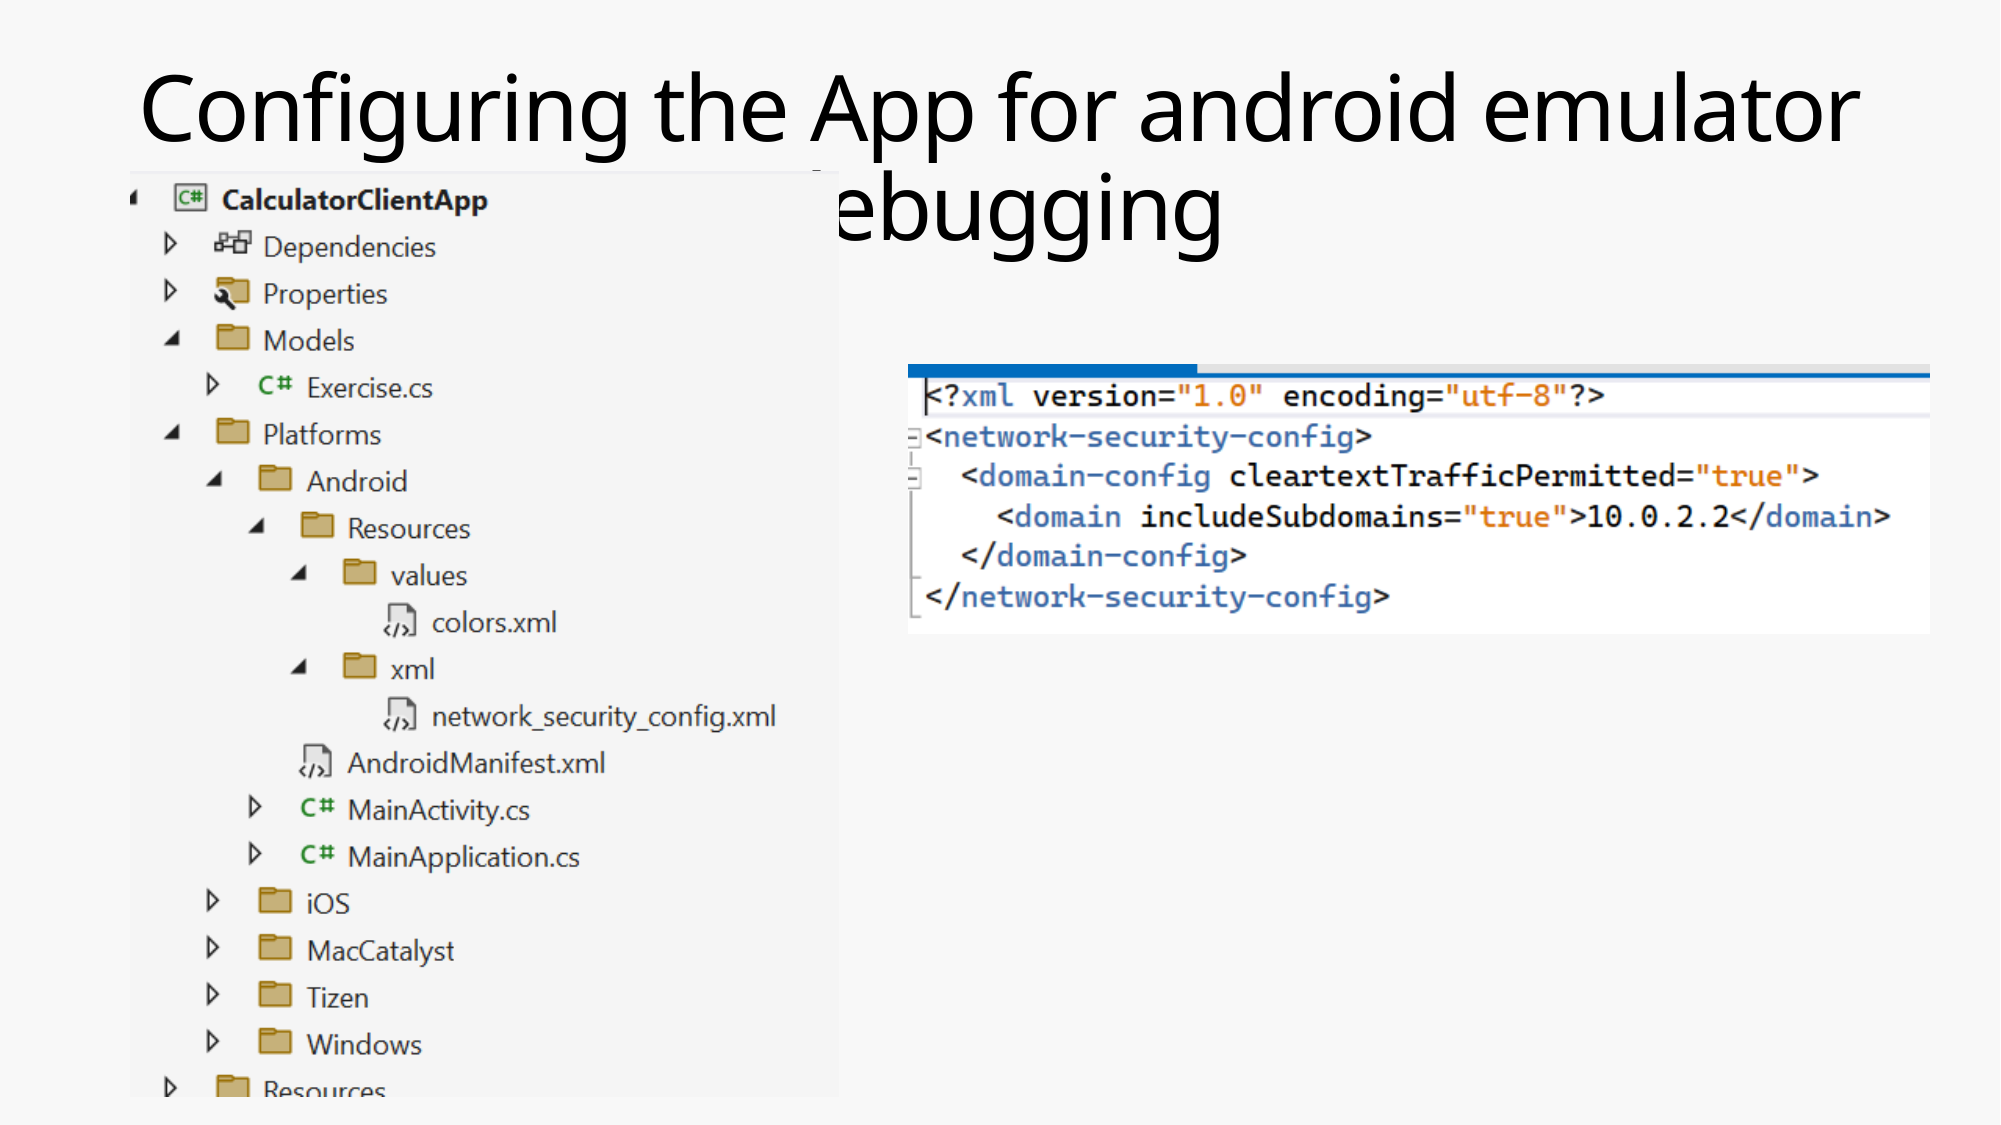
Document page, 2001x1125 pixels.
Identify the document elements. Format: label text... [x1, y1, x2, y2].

title Configuring the App for android emulator debugging [0, 47, 2000, 196]
picture [908, 364, 1930, 634]
picture [130, 170, 839, 1097]
